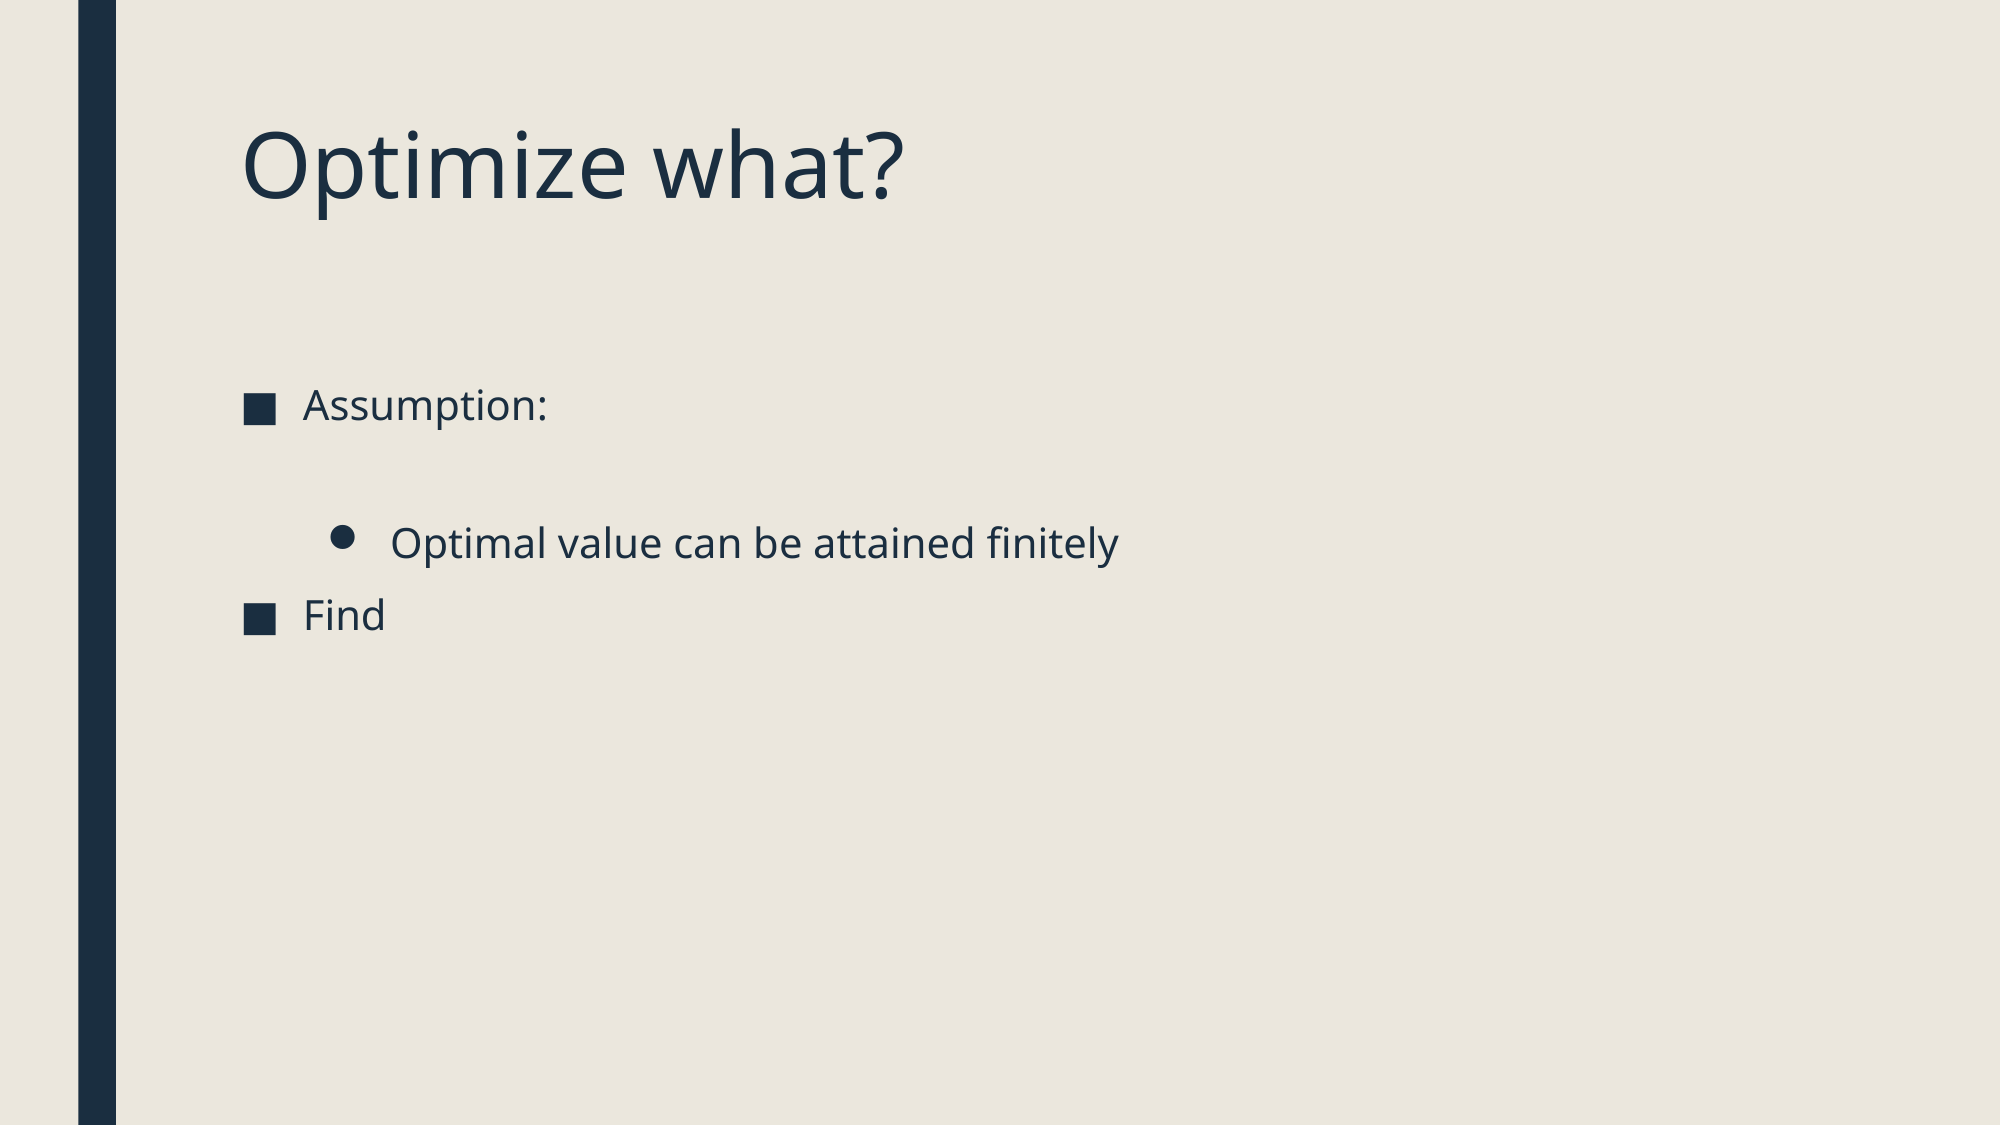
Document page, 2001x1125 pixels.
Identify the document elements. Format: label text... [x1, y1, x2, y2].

title Optimize what? [225, 112, 1800, 357]
